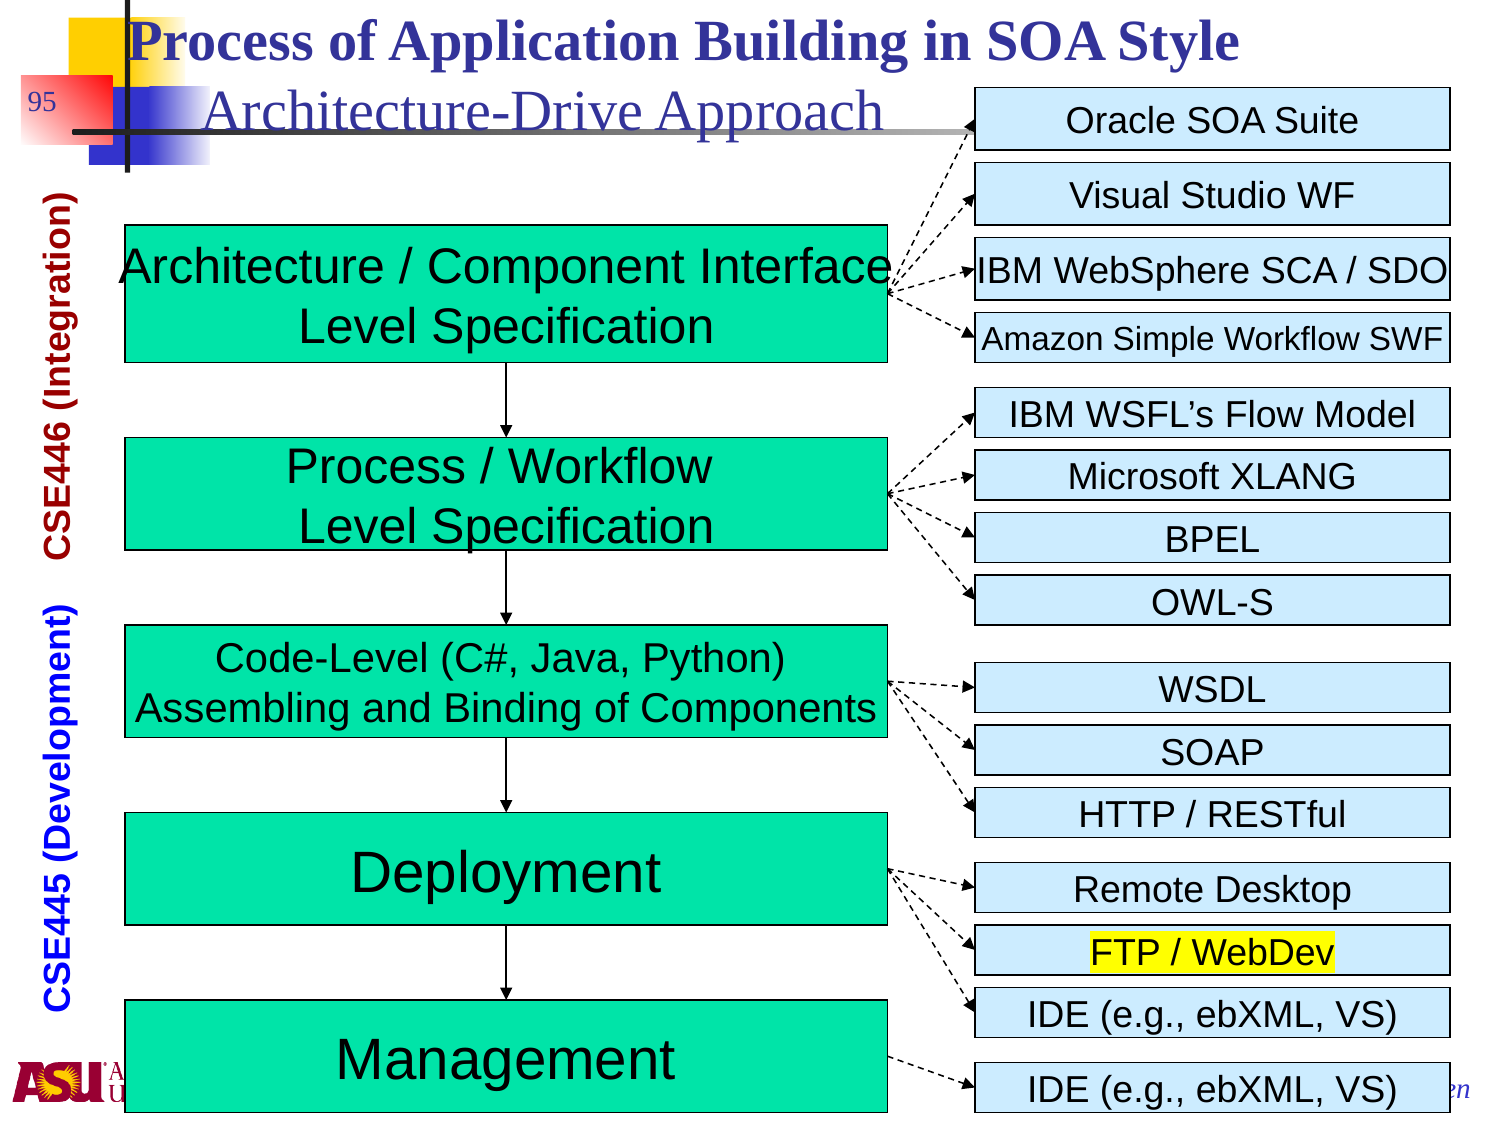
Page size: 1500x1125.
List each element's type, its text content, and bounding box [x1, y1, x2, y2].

text_box WSDL [975, 662, 1450, 713]
title Process of Application Building in SOA Style Architecture-Drive Approach [112, 0, 1363, 150]
text_box Remote Desktop [975, 862, 1450, 913]
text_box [887, 868, 976, 1013]
text_box CSE446 (Integration) [24, 177, 85, 576]
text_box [887, 1055, 976, 1088]
text_box Microsoft XLANG [979, 450, 1450, 500]
text_box Architecture / Component Interface Level Specification [124, 224, 888, 363]
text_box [887, 544, 976, 601]
text_box Visual Studio WF [979, 162, 1450, 225]
text_box Management [124, 999, 888, 1113]
text_box SOAP [979, 725, 1450, 775]
text_box IDE (e.g., ebXML, VS) [975, 1062, 1450, 1113]
text_box FTP / WebDev [979, 924, 1450, 975]
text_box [887, 300, 976, 338]
text_box Amazon Simple Workflow SWF [975, 312, 1450, 363]
text_box Oracle SOA Suite [975, 87, 1450, 150]
text_box Process / Workflow Level Specification [124, 437, 882, 550]
text_box Code-Level (C#, Java, Python) Assembling and Binding of Components [124, 624, 888, 738]
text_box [887, 680, 976, 813]
text_box HTTP / RESTful [975, 787, 1450, 838]
text_box OWL-S [975, 575, 1450, 625]
text_box Deployment [124, 812, 888, 925]
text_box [887, 412, 976, 493]
slide_number 95 [12, 49, 112, 126]
text_box IBM WebSphere SCA / SDO [980, 237, 1450, 300]
picture [12, 1062, 124, 1102]
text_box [887, 118, 976, 294]
text_box CSE445 (Development) [24, 588, 85, 1029]
text_box IBM WSFL’s Flow Model [975, 387, 1450, 438]
text_box IDE (e.g., ebXML, VS) [975, 987, 1450, 1038]
text_box BPEL [979, 512, 1450, 563]
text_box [887, 493, 976, 538]
